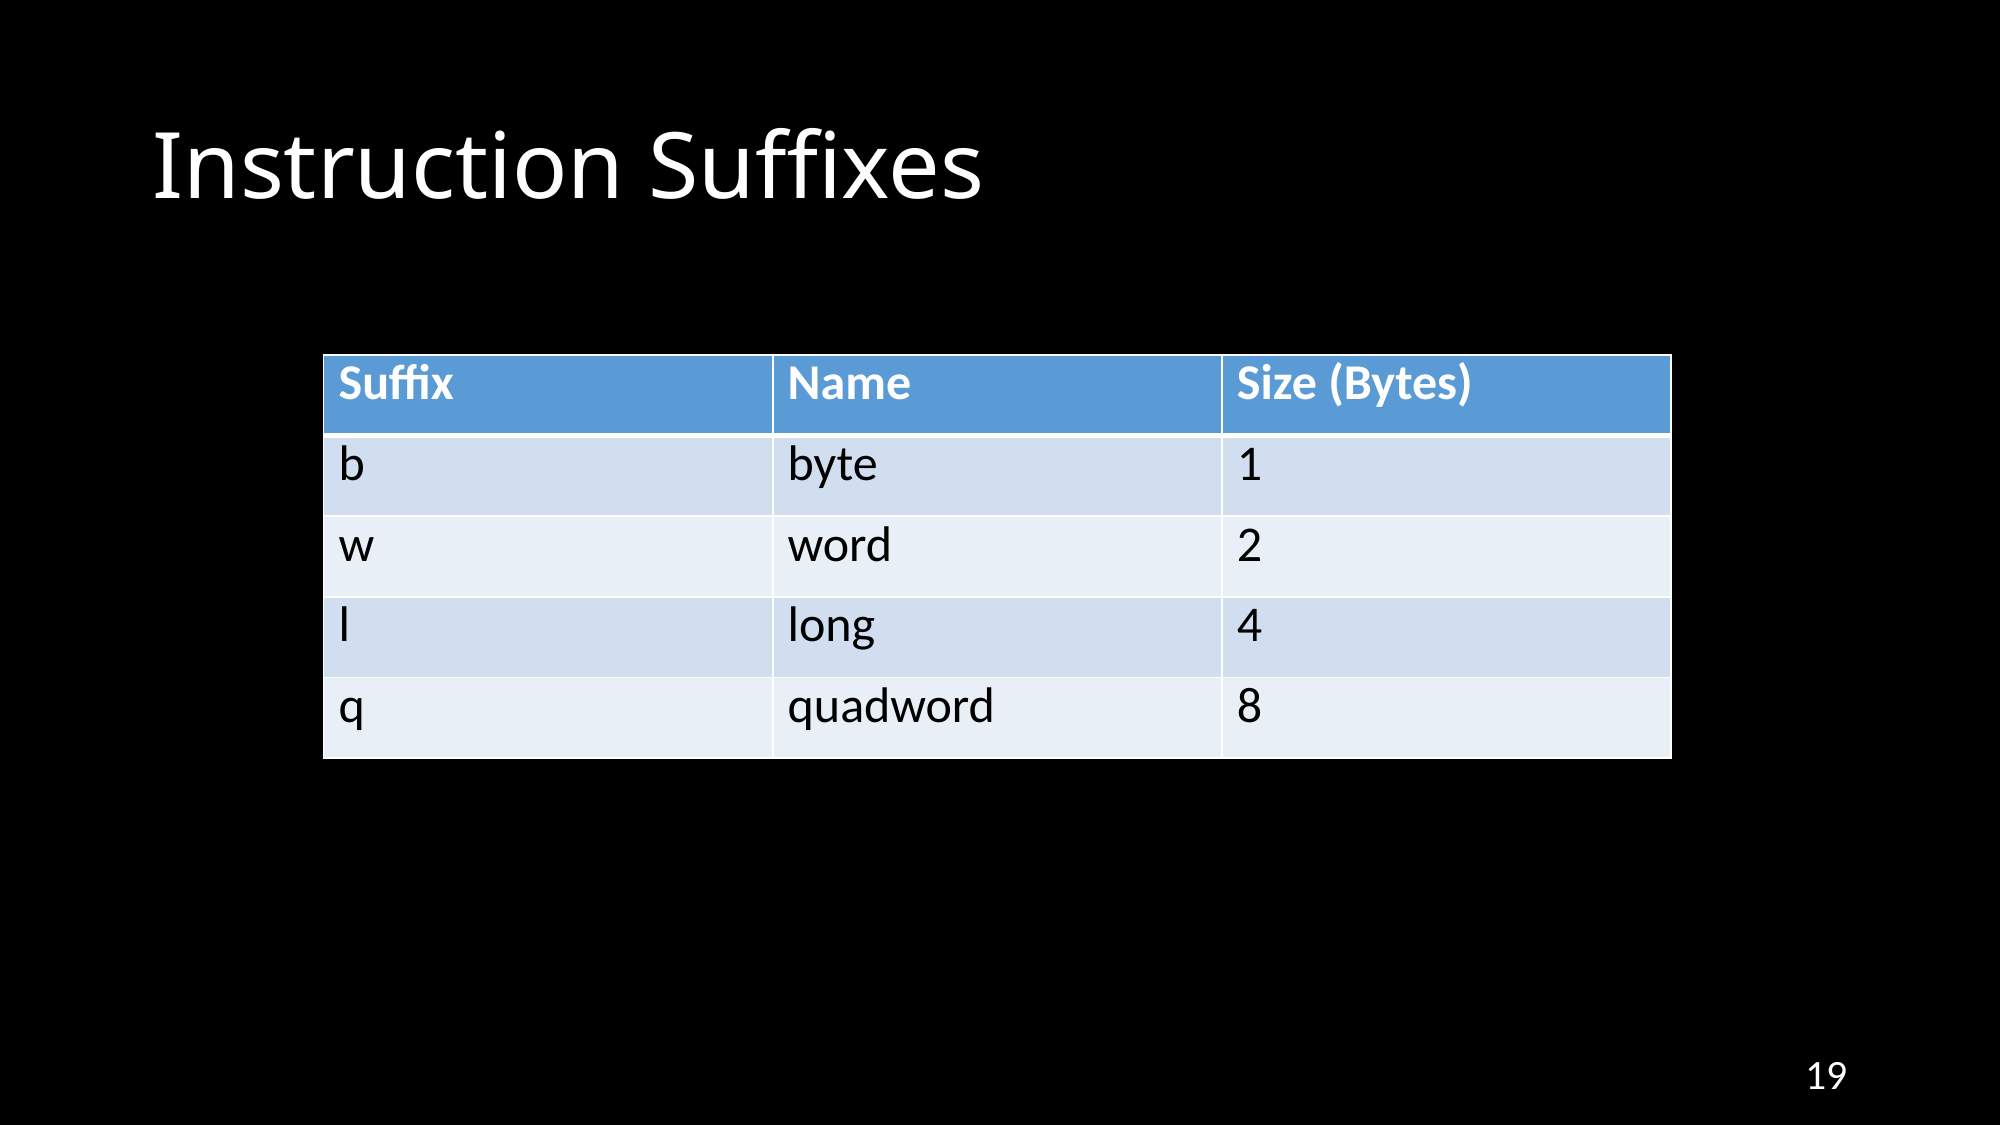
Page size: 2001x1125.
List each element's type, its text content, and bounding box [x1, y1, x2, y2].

table_cell 2 [1223, 517, 1670, 596]
table_header Name [774, 356, 1221, 433]
table_cell word [774, 517, 1221, 596]
table_header Suffix [324, 356, 772, 433]
slide_number 19 [1412, 1042, 1863, 1103]
table_cell byte [774, 438, 1221, 515]
table_cell b [324, 438, 772, 515]
table_cell 1 [1223, 438, 1670, 515]
table_cell l [324, 598, 772, 677]
table_cell 8 [1223, 678, 1670, 757]
table_cell quadword [774, 678, 1221, 757]
table_cell long [774, 598, 1221, 677]
table_header Size (Bytes) [1223, 356, 1670, 433]
table_cell w [324, 517, 772, 596]
table_cell 4 [1223, 598, 1670, 677]
title Instruction Suffixes [137, 59, 1863, 278]
table_cell q [324, 678, 772, 757]
